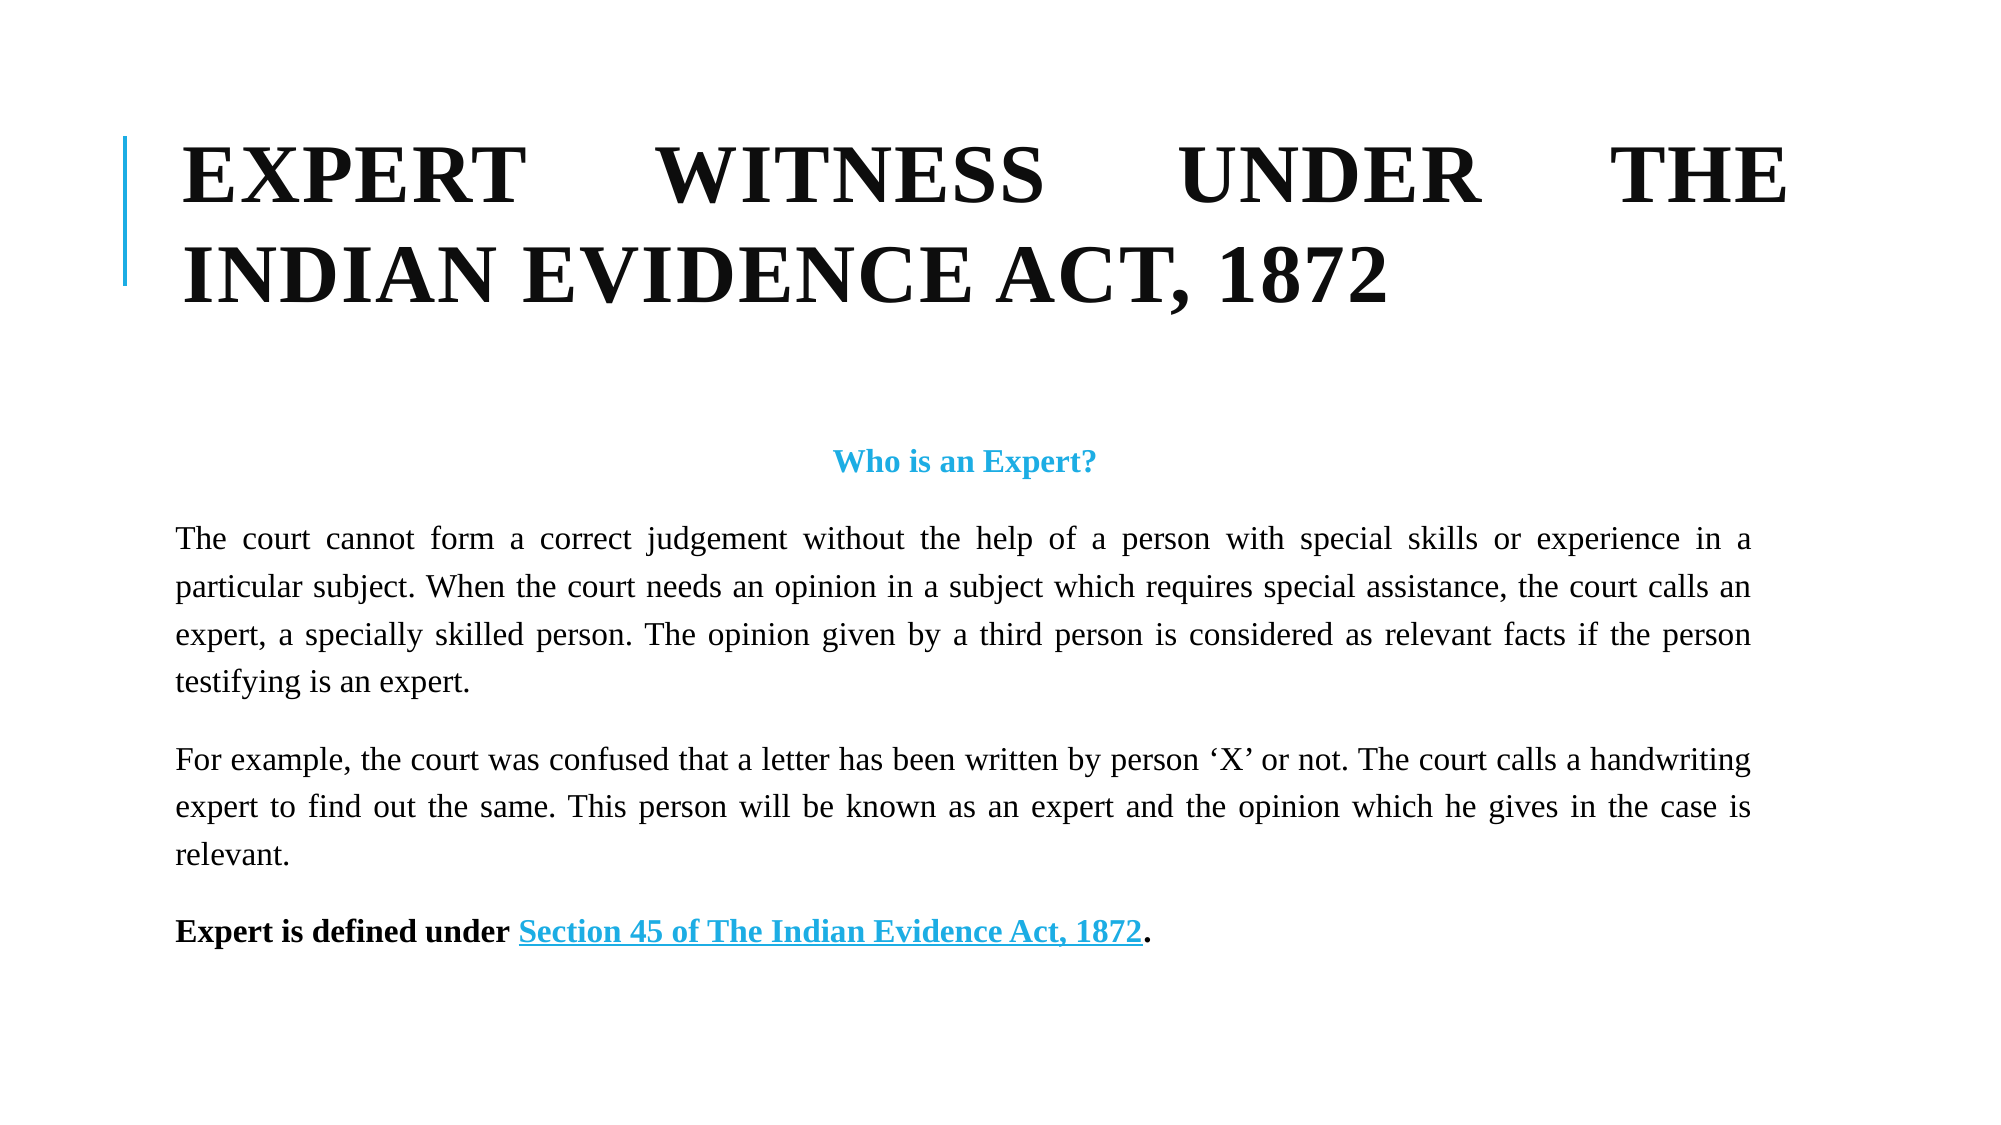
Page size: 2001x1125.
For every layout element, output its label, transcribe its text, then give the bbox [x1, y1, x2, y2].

title Expert witness under the Indian Evidence Act, 1872 [168, 96, 1808, 342]
list Who is an Expert? The court cannot form a correct judgement without the help of a person with special skills or experience in a particular subject. When the court needs an opinion in a subject which requires special assistance, the court calls an expert, a specially skilled person. The opinion given by a third person is considered as relevant facts if the person testifying is an expert. For example, the court was confused that a letter has been written by person ‘X’ or not. The court calls a handwriting expert to find out the same. This person will be known as an expert and the opinion which he gives in the case is relevant. Expert is defined under Section 45 of The Indian Evidence Act, 1872. [168, 423, 1763, 1035]
